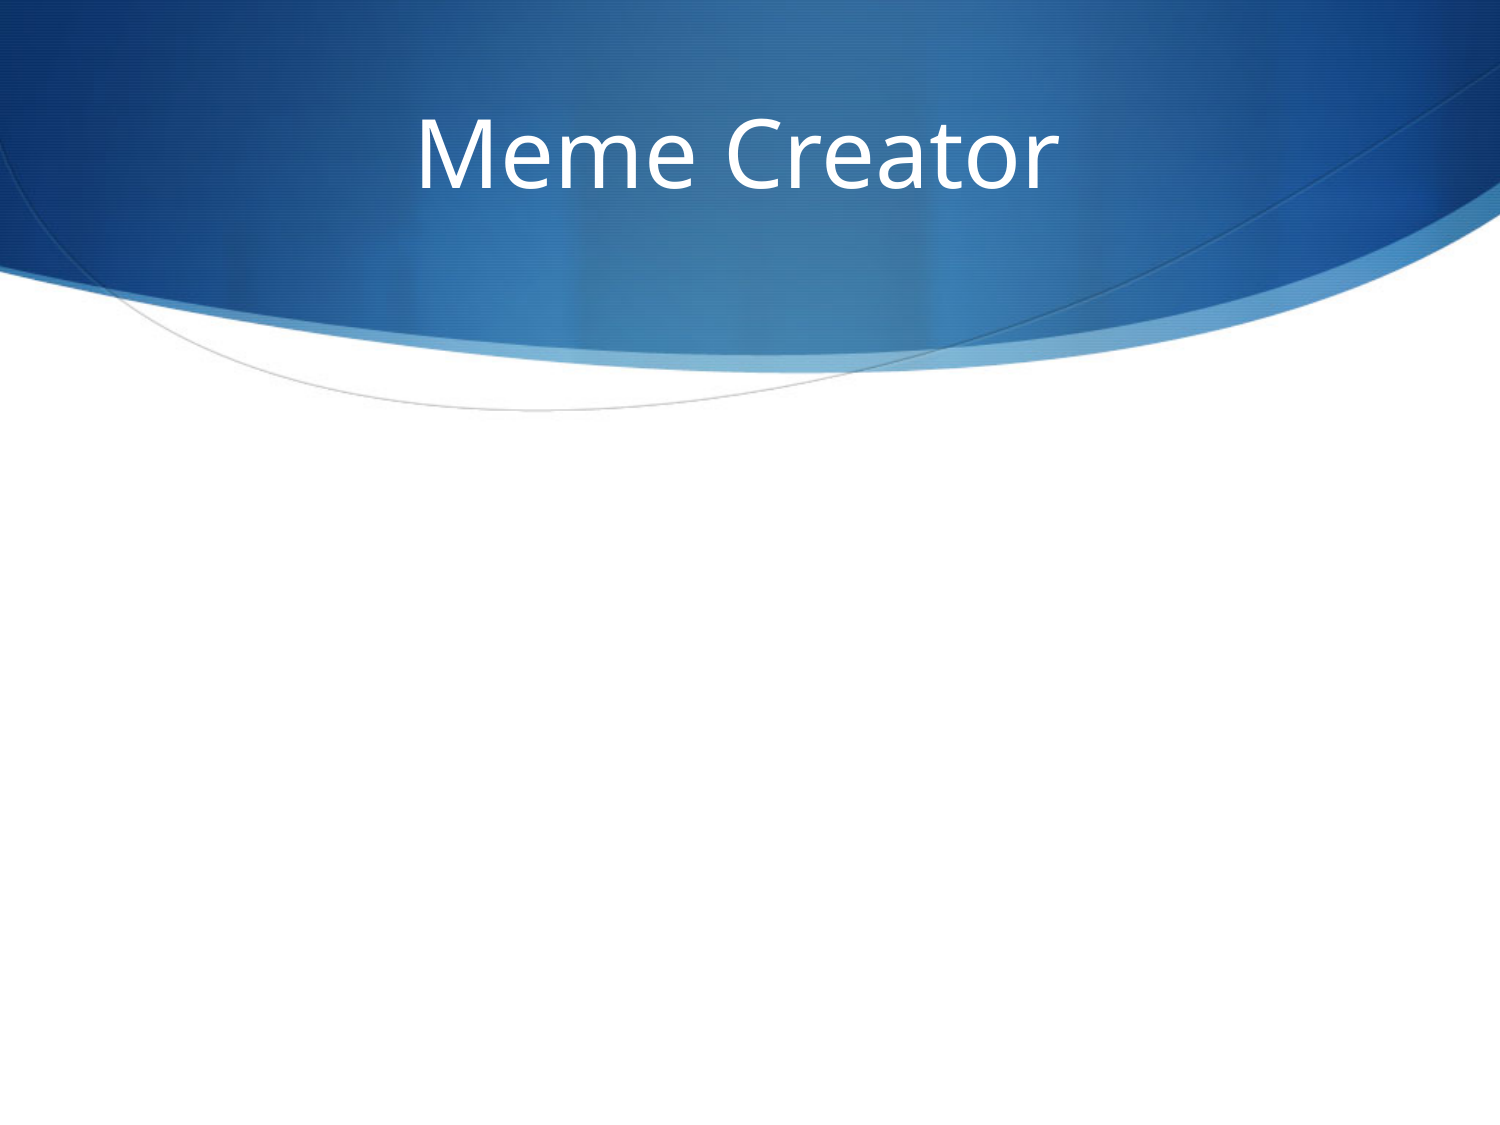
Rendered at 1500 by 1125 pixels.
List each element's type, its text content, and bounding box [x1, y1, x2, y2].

picture [0, 0, 1500, 1125]
title Meme Creator [75, 56, 1425, 245]
